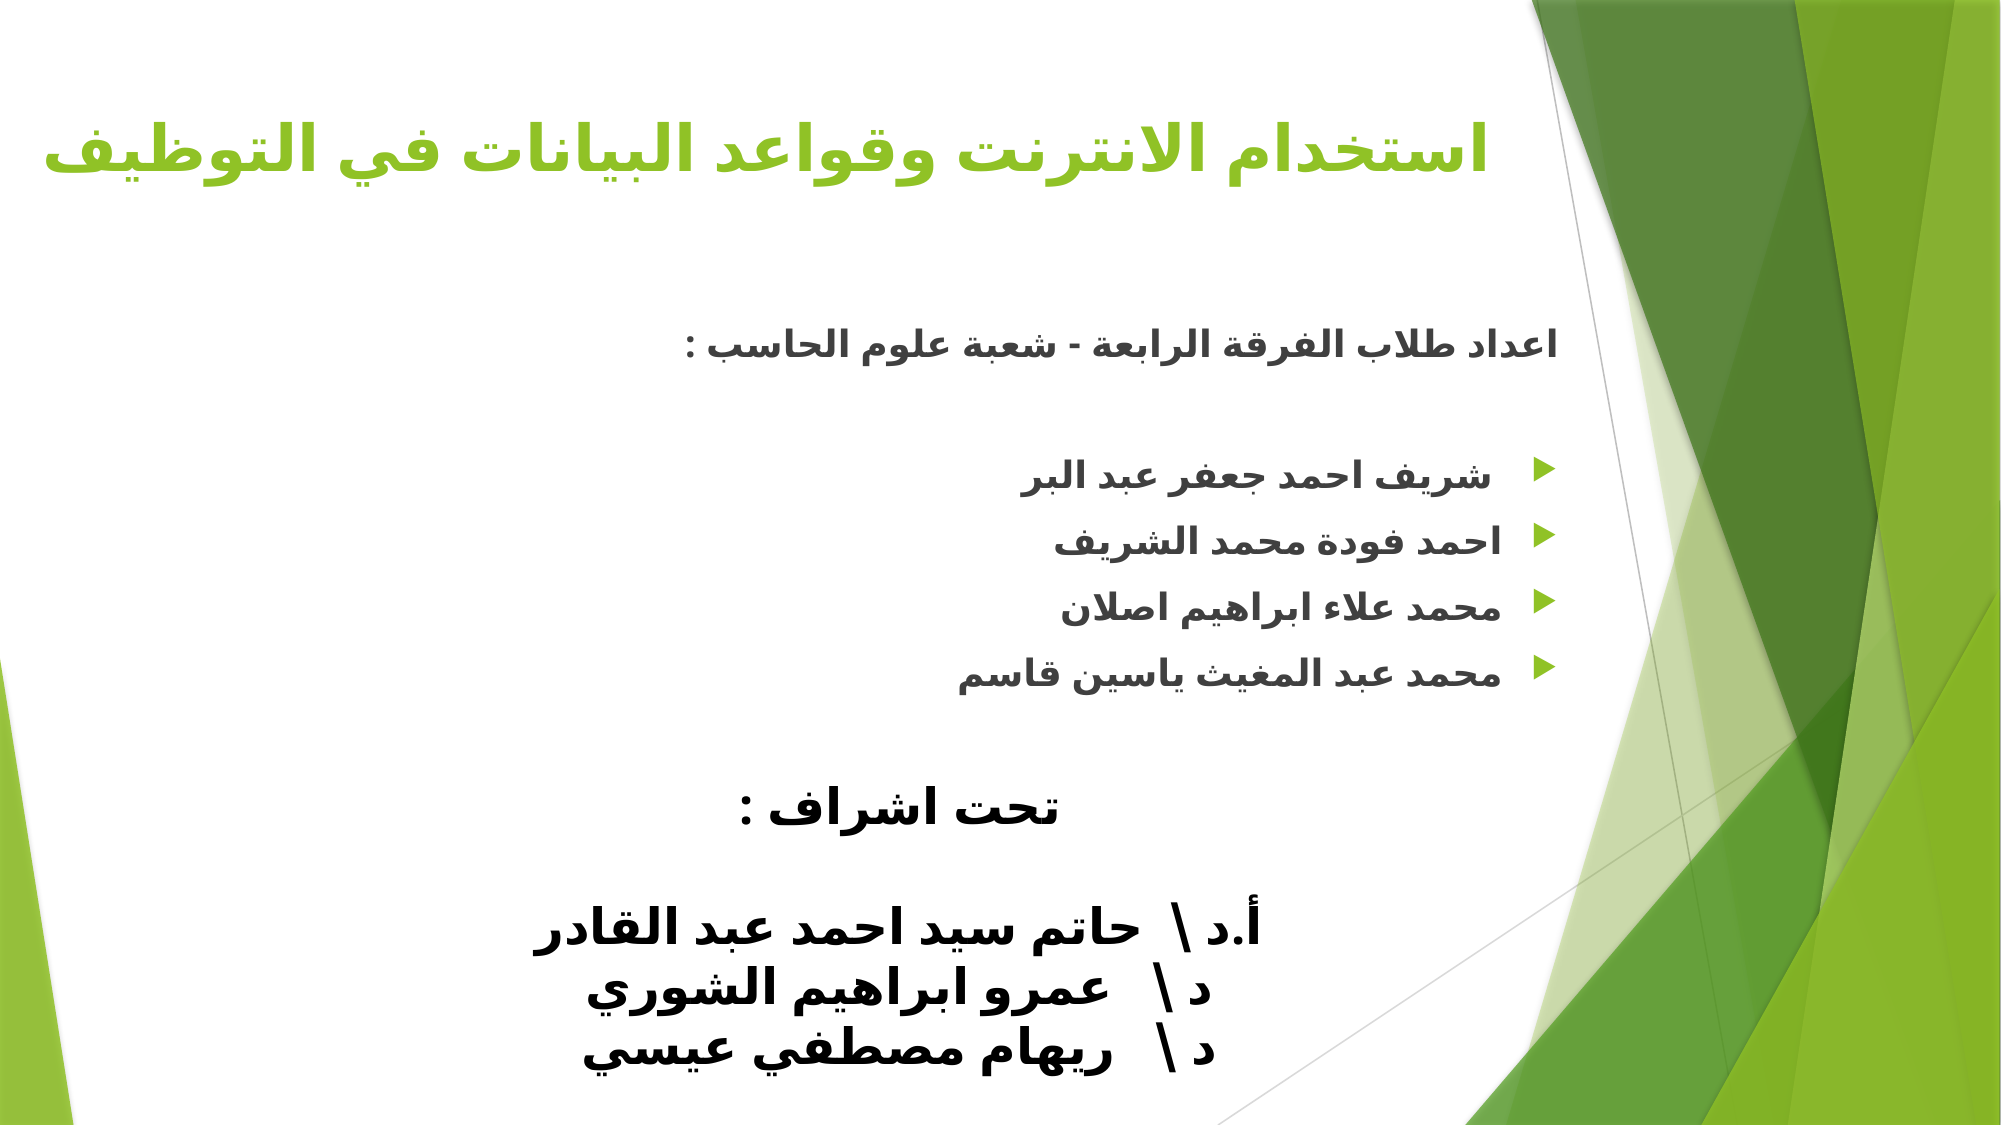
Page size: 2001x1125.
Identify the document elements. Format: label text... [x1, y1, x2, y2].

text_box تحت اشراف : أ.د \ حاتم سيد احمد عبد القادر د \ عمرو ابراهيم الشوري د \ ريهام مصطفي عيسي [498, 707, 1300, 1125]
list اعداد طلاب الفرقة الرابعة - شعبة علوم الحاسب : شريف احمد جعفر عبد البر احمد فودة محمد الشريف محمد علاء ابراهيم اصلان محمد عبد المغيث ياسين قاسم [584, 246, 1575, 690]
title استخدام الانترنت وقواعد البيانات في التوظيف [12, 99, 1522, 317]
